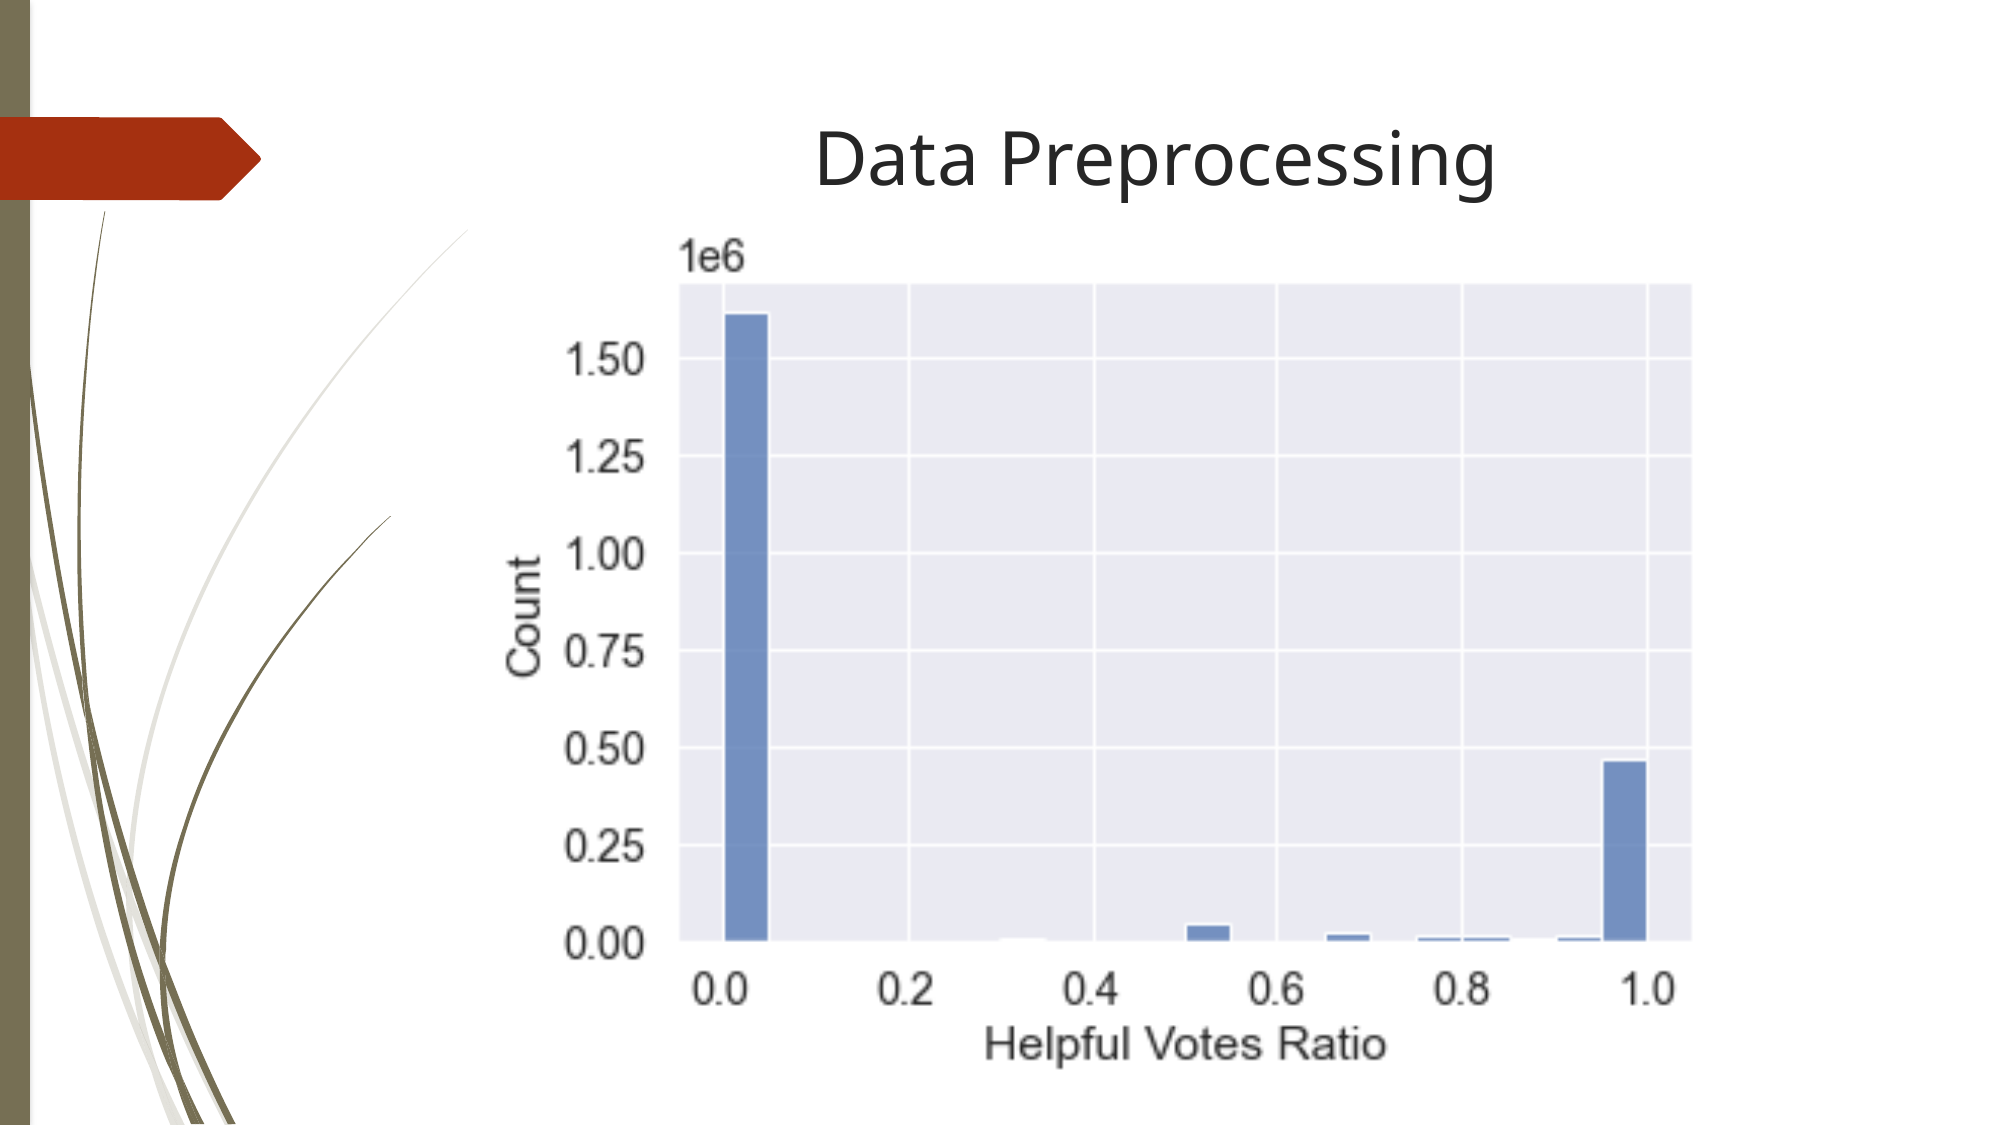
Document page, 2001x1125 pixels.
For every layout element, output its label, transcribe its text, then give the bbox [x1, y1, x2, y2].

title Data Preprocessing [425, 102, 1888, 313]
picture [485, 217, 1714, 1091]
